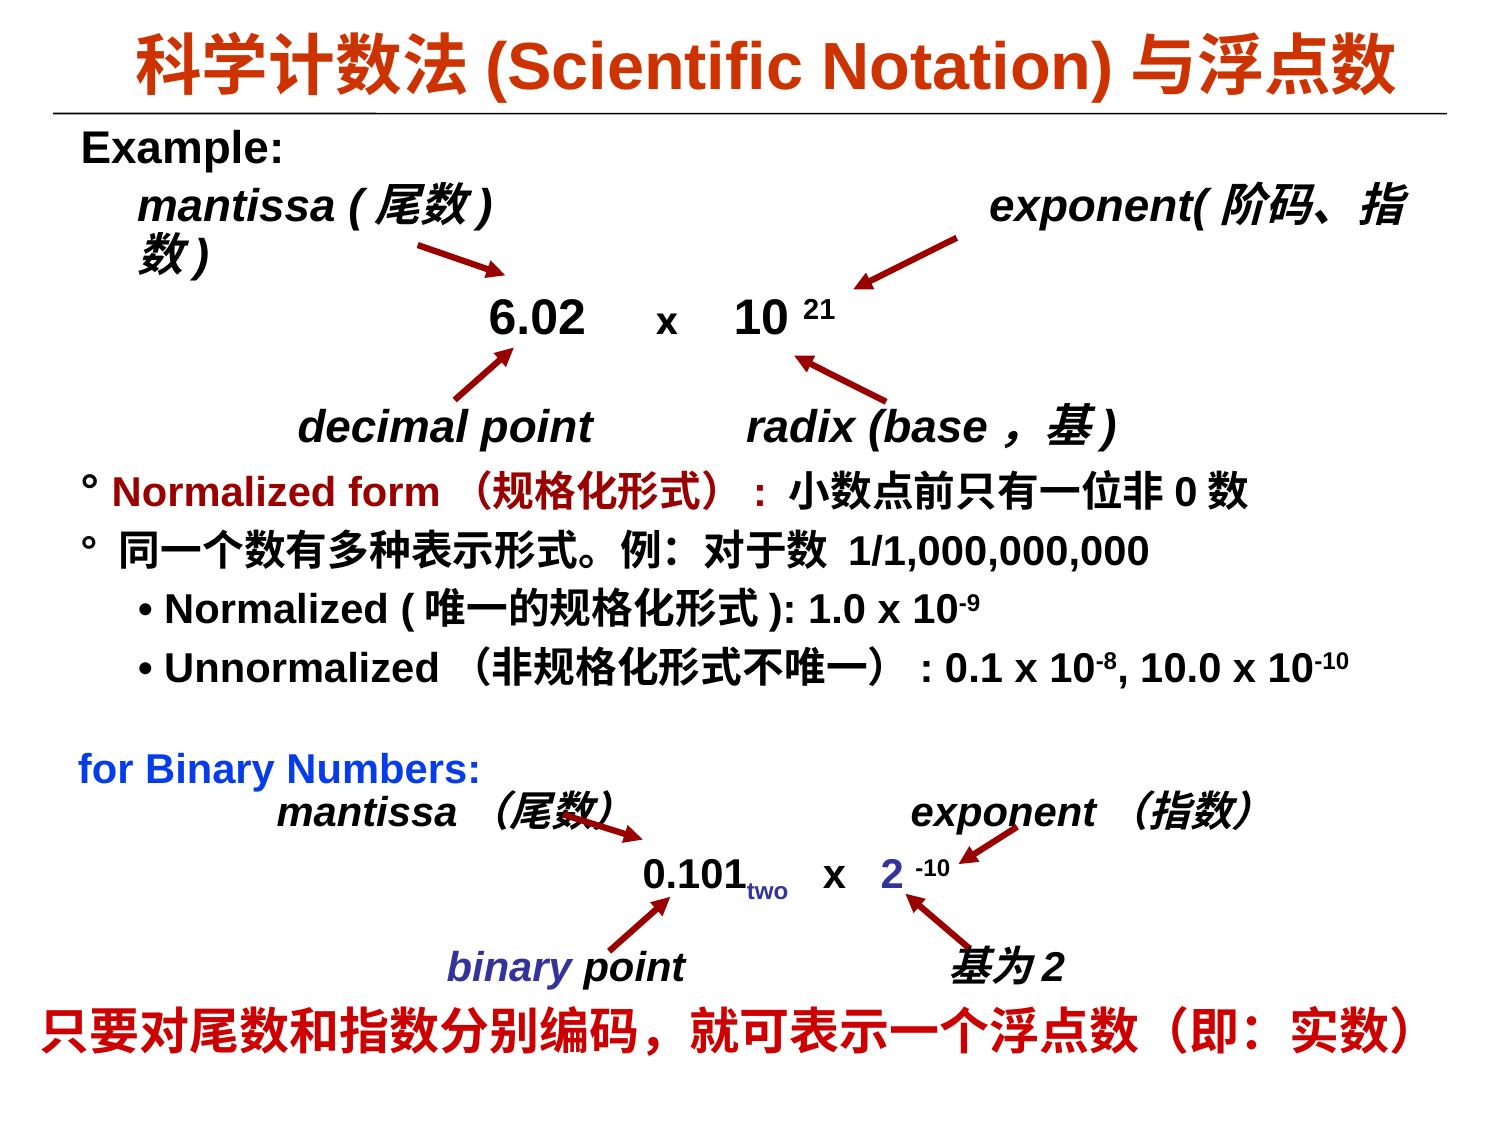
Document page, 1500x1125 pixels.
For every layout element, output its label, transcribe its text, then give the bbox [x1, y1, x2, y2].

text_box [40, 768, 1436, 1048]
text_box [454, 347, 514, 401]
title 科学计数法(Scientific Notation)与浮点数 [118, 0, 1415, 108]
text_box [853, 237, 957, 290]
text_box [794, 355, 887, 402]
text_box 只要对尾数和指数分别编码，就可表示一个浮点数（即：实数） [24, 991, 1478, 1067]
list Example: mantissa (尾数) exponent(阶码、指数) 6.02 x 10 21 decimal point radix (base，基) ° Normalized form（规格化形式）: 小数点前只有一位非0数 ° 同一个数有多种表示形式。例：对于数 1/1,000,000,000 • Normalized (唯一的规格化形式): 1.0 x 10-9 • Unnormalized（非规格化形式不唯一）: 0.1 x 10-8, 10.0 x 10-10 [70, 119, 1465, 766]
text_box for Binary Numbers: [63, 724, 497, 767]
text_box [417, 244, 506, 278]
